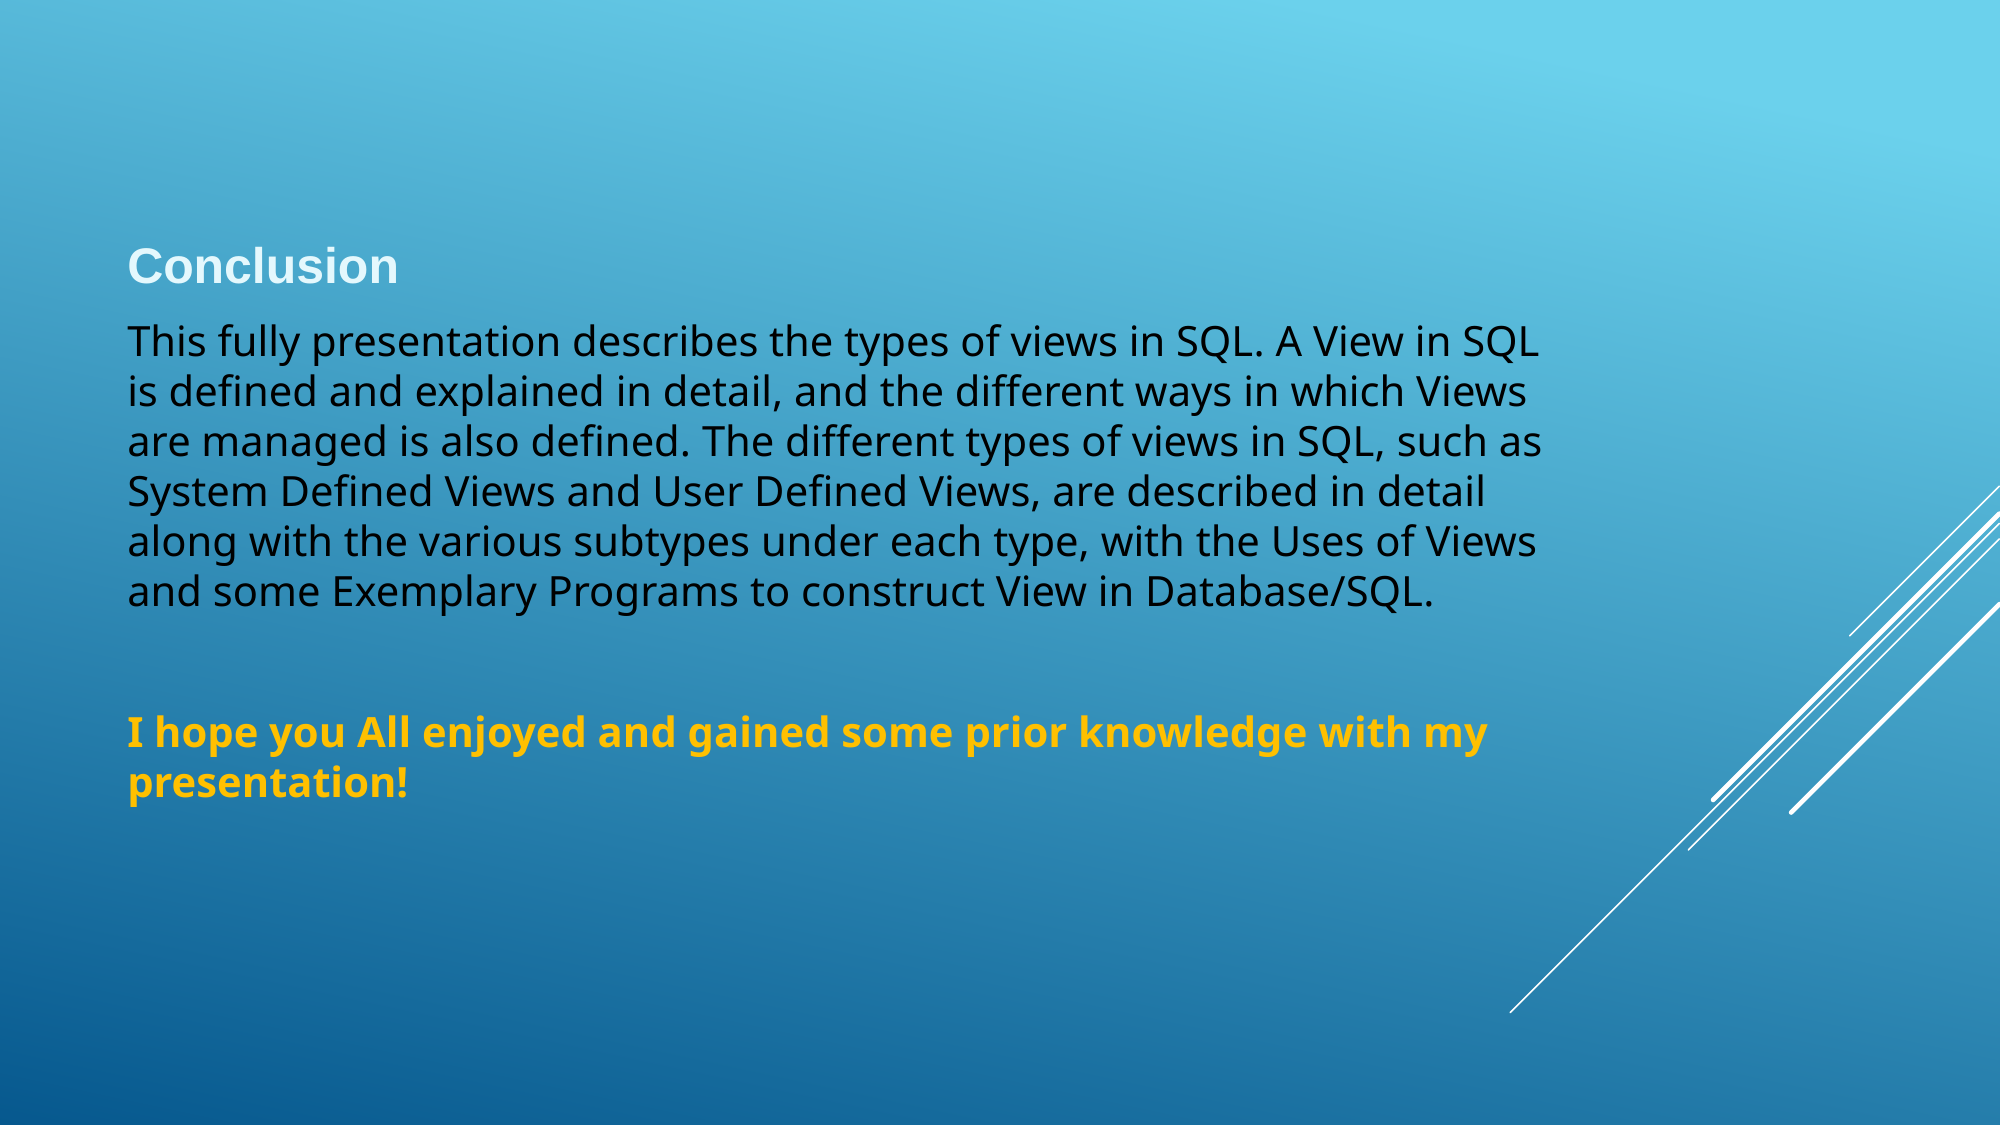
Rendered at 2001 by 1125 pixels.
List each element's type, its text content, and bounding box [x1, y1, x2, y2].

list Conclusion This fully presentation describes the types of views in SQL. A View in SQL is defined and explained in detail, and the different ways in which Views are managed is also defined. The different types of views in SQL, such as System Defined Views and User Defined Views, are described in detail along with the various subtypes under each type, with the Uses of Views and some Exemplary Programs to construct View in Database/SQL. I hope you All enjoyed and gained some prior knowledge with my presentation! [112, 112, 1559, 928]
